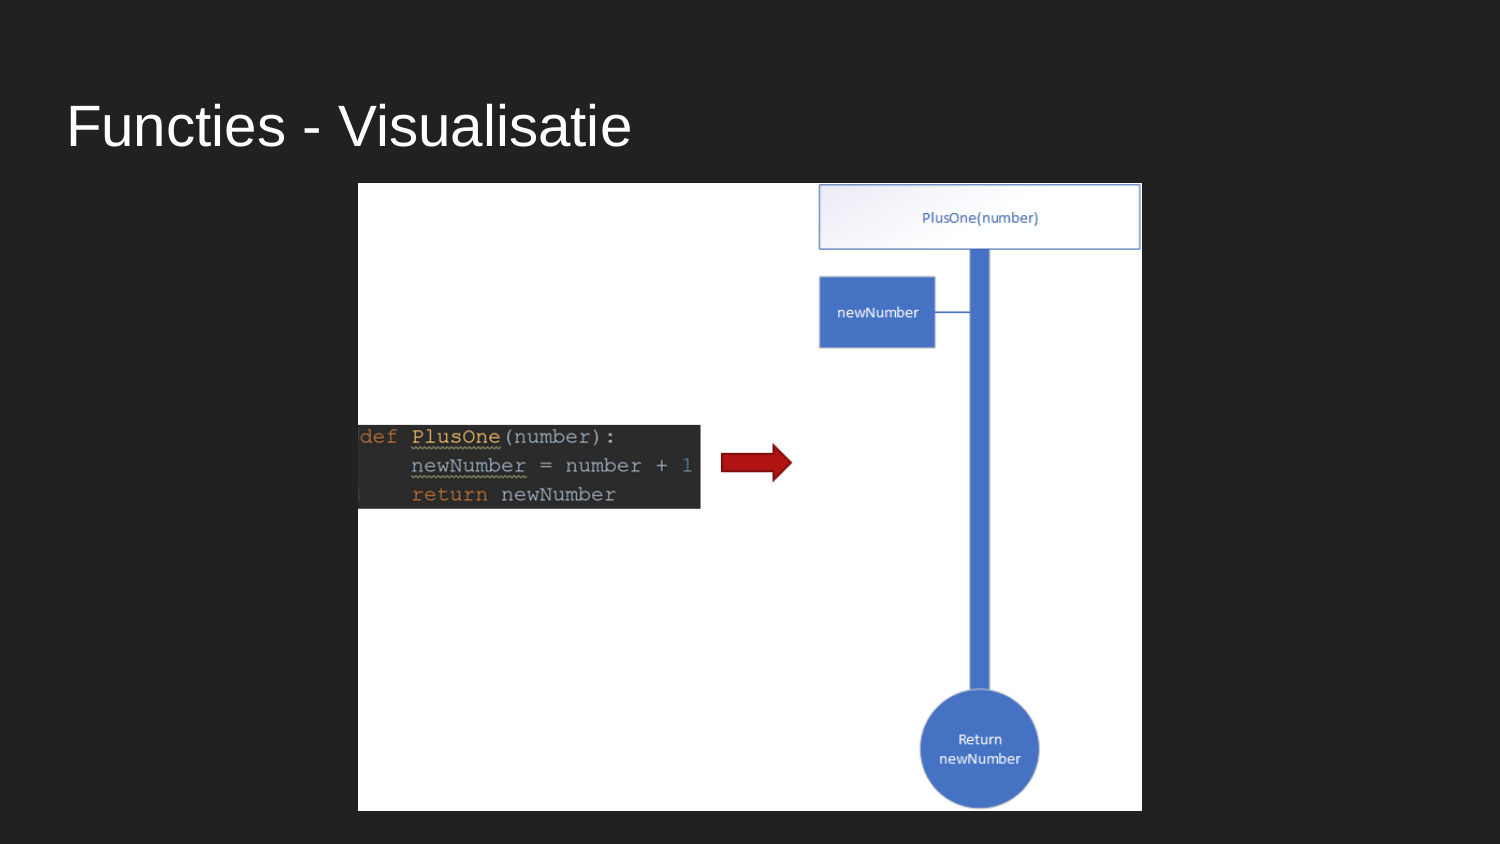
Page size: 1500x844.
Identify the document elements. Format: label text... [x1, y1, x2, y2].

title Functies - Visualisatie [51, 72, 1449, 167]
picture [357, 183, 1142, 811]
